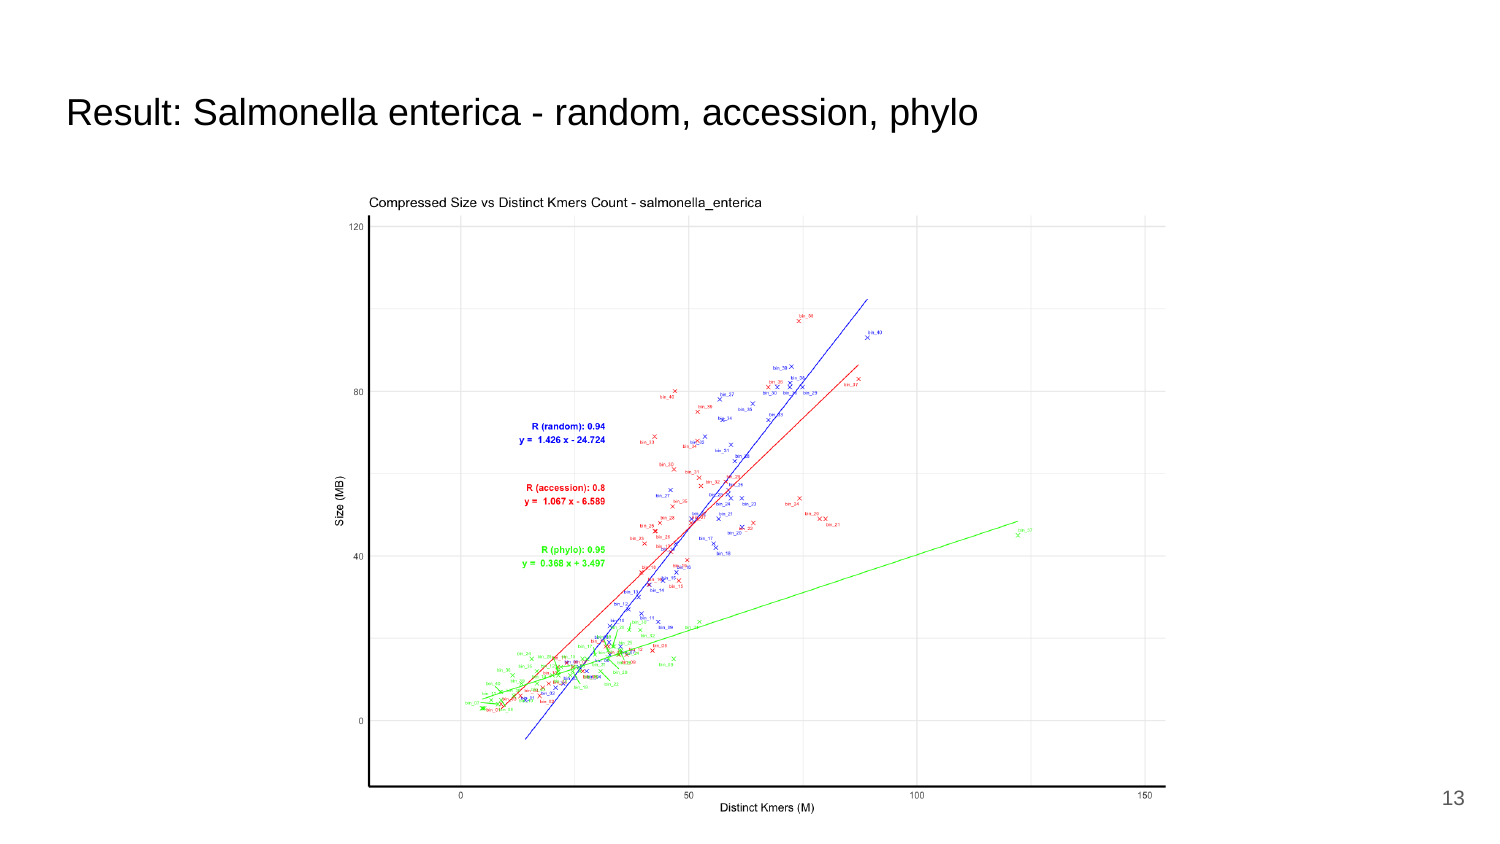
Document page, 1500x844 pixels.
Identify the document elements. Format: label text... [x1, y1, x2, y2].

slide_number ‹#› [1389, 764, 1480, 830]
title Result: Salmonella enterica - random, accession, phylo [51, 72, 1449, 167]
picture [329, 191, 1171, 819]
